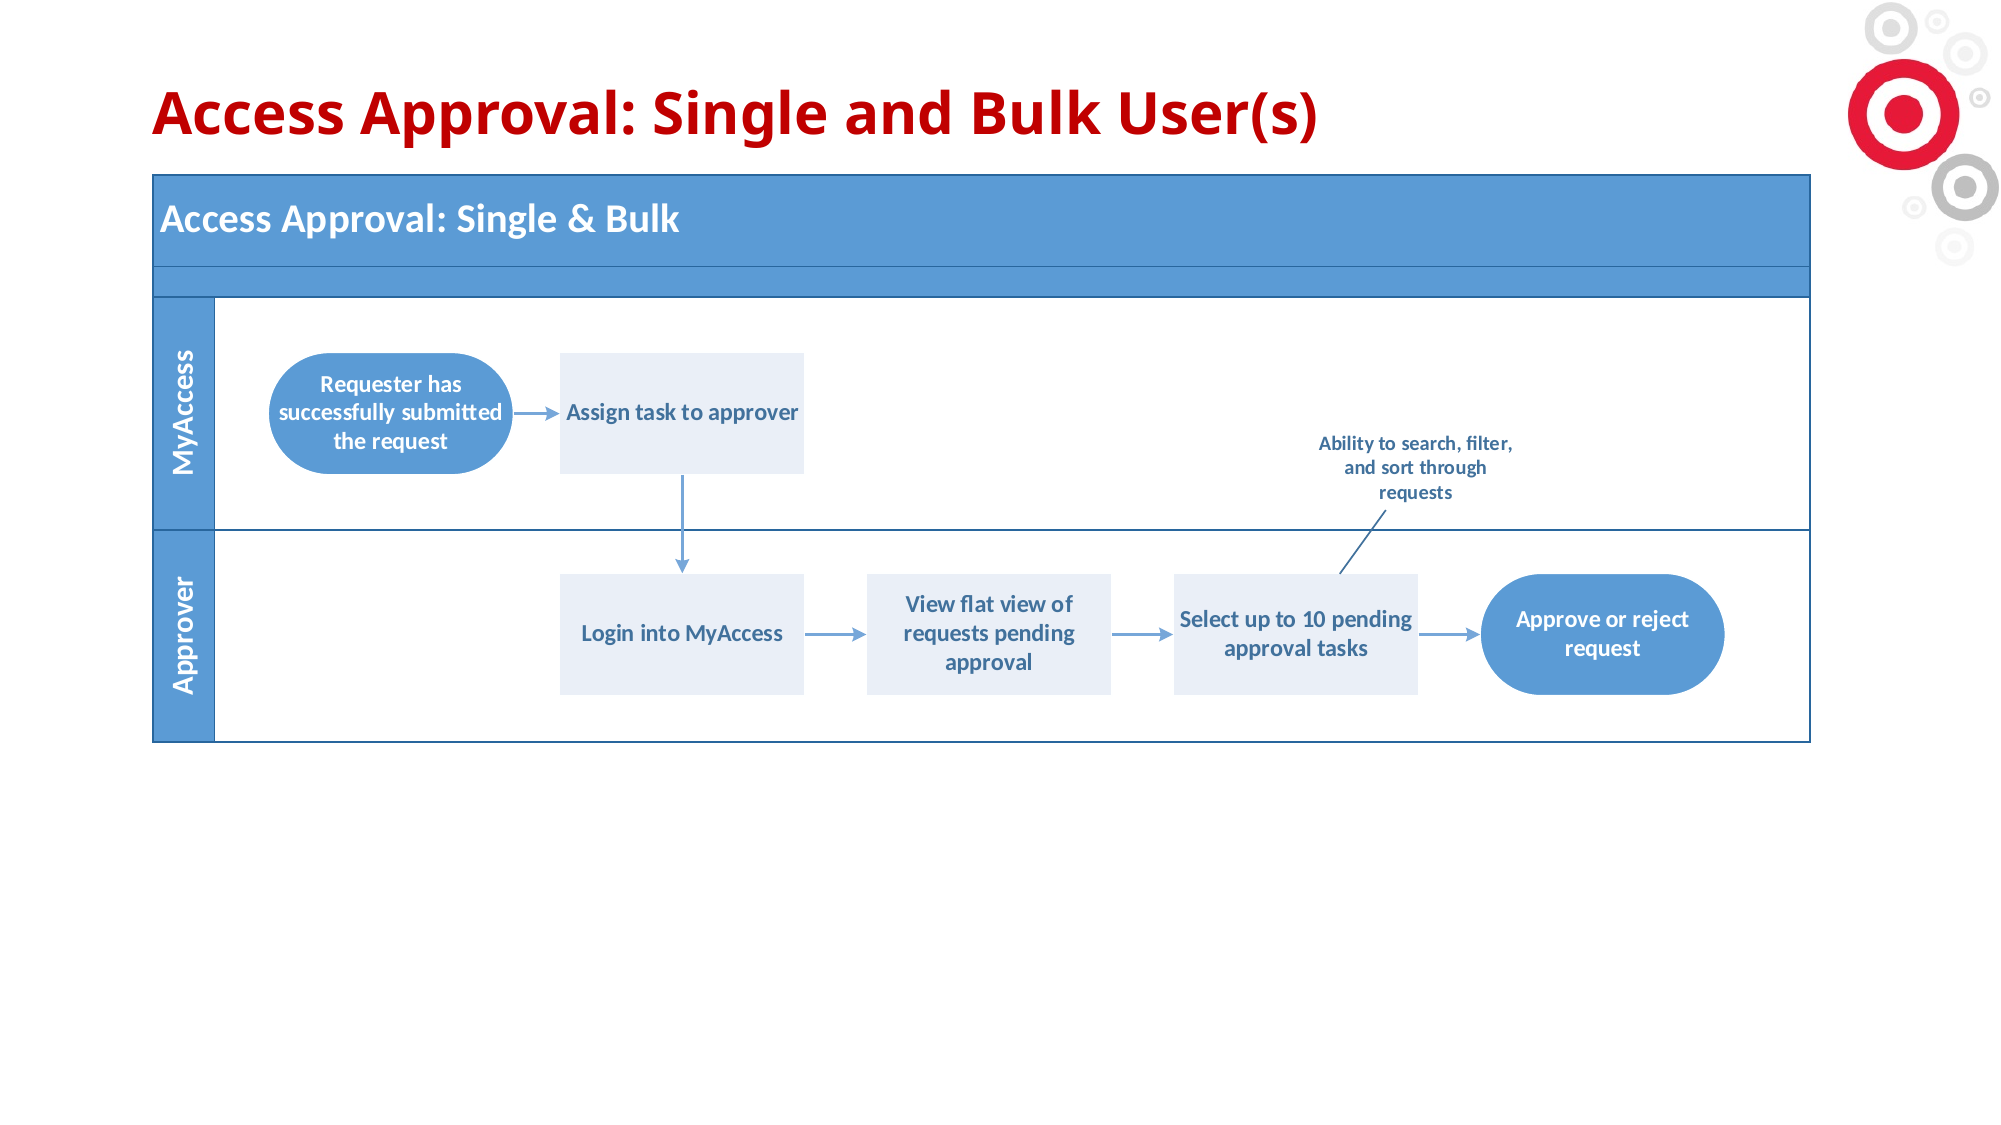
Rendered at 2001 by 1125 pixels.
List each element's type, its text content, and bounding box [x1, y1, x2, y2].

title Access Approval: Single and Bulk User(s) [137, 59, 1863, 172]
picture [137, 1, 2000, 743]
